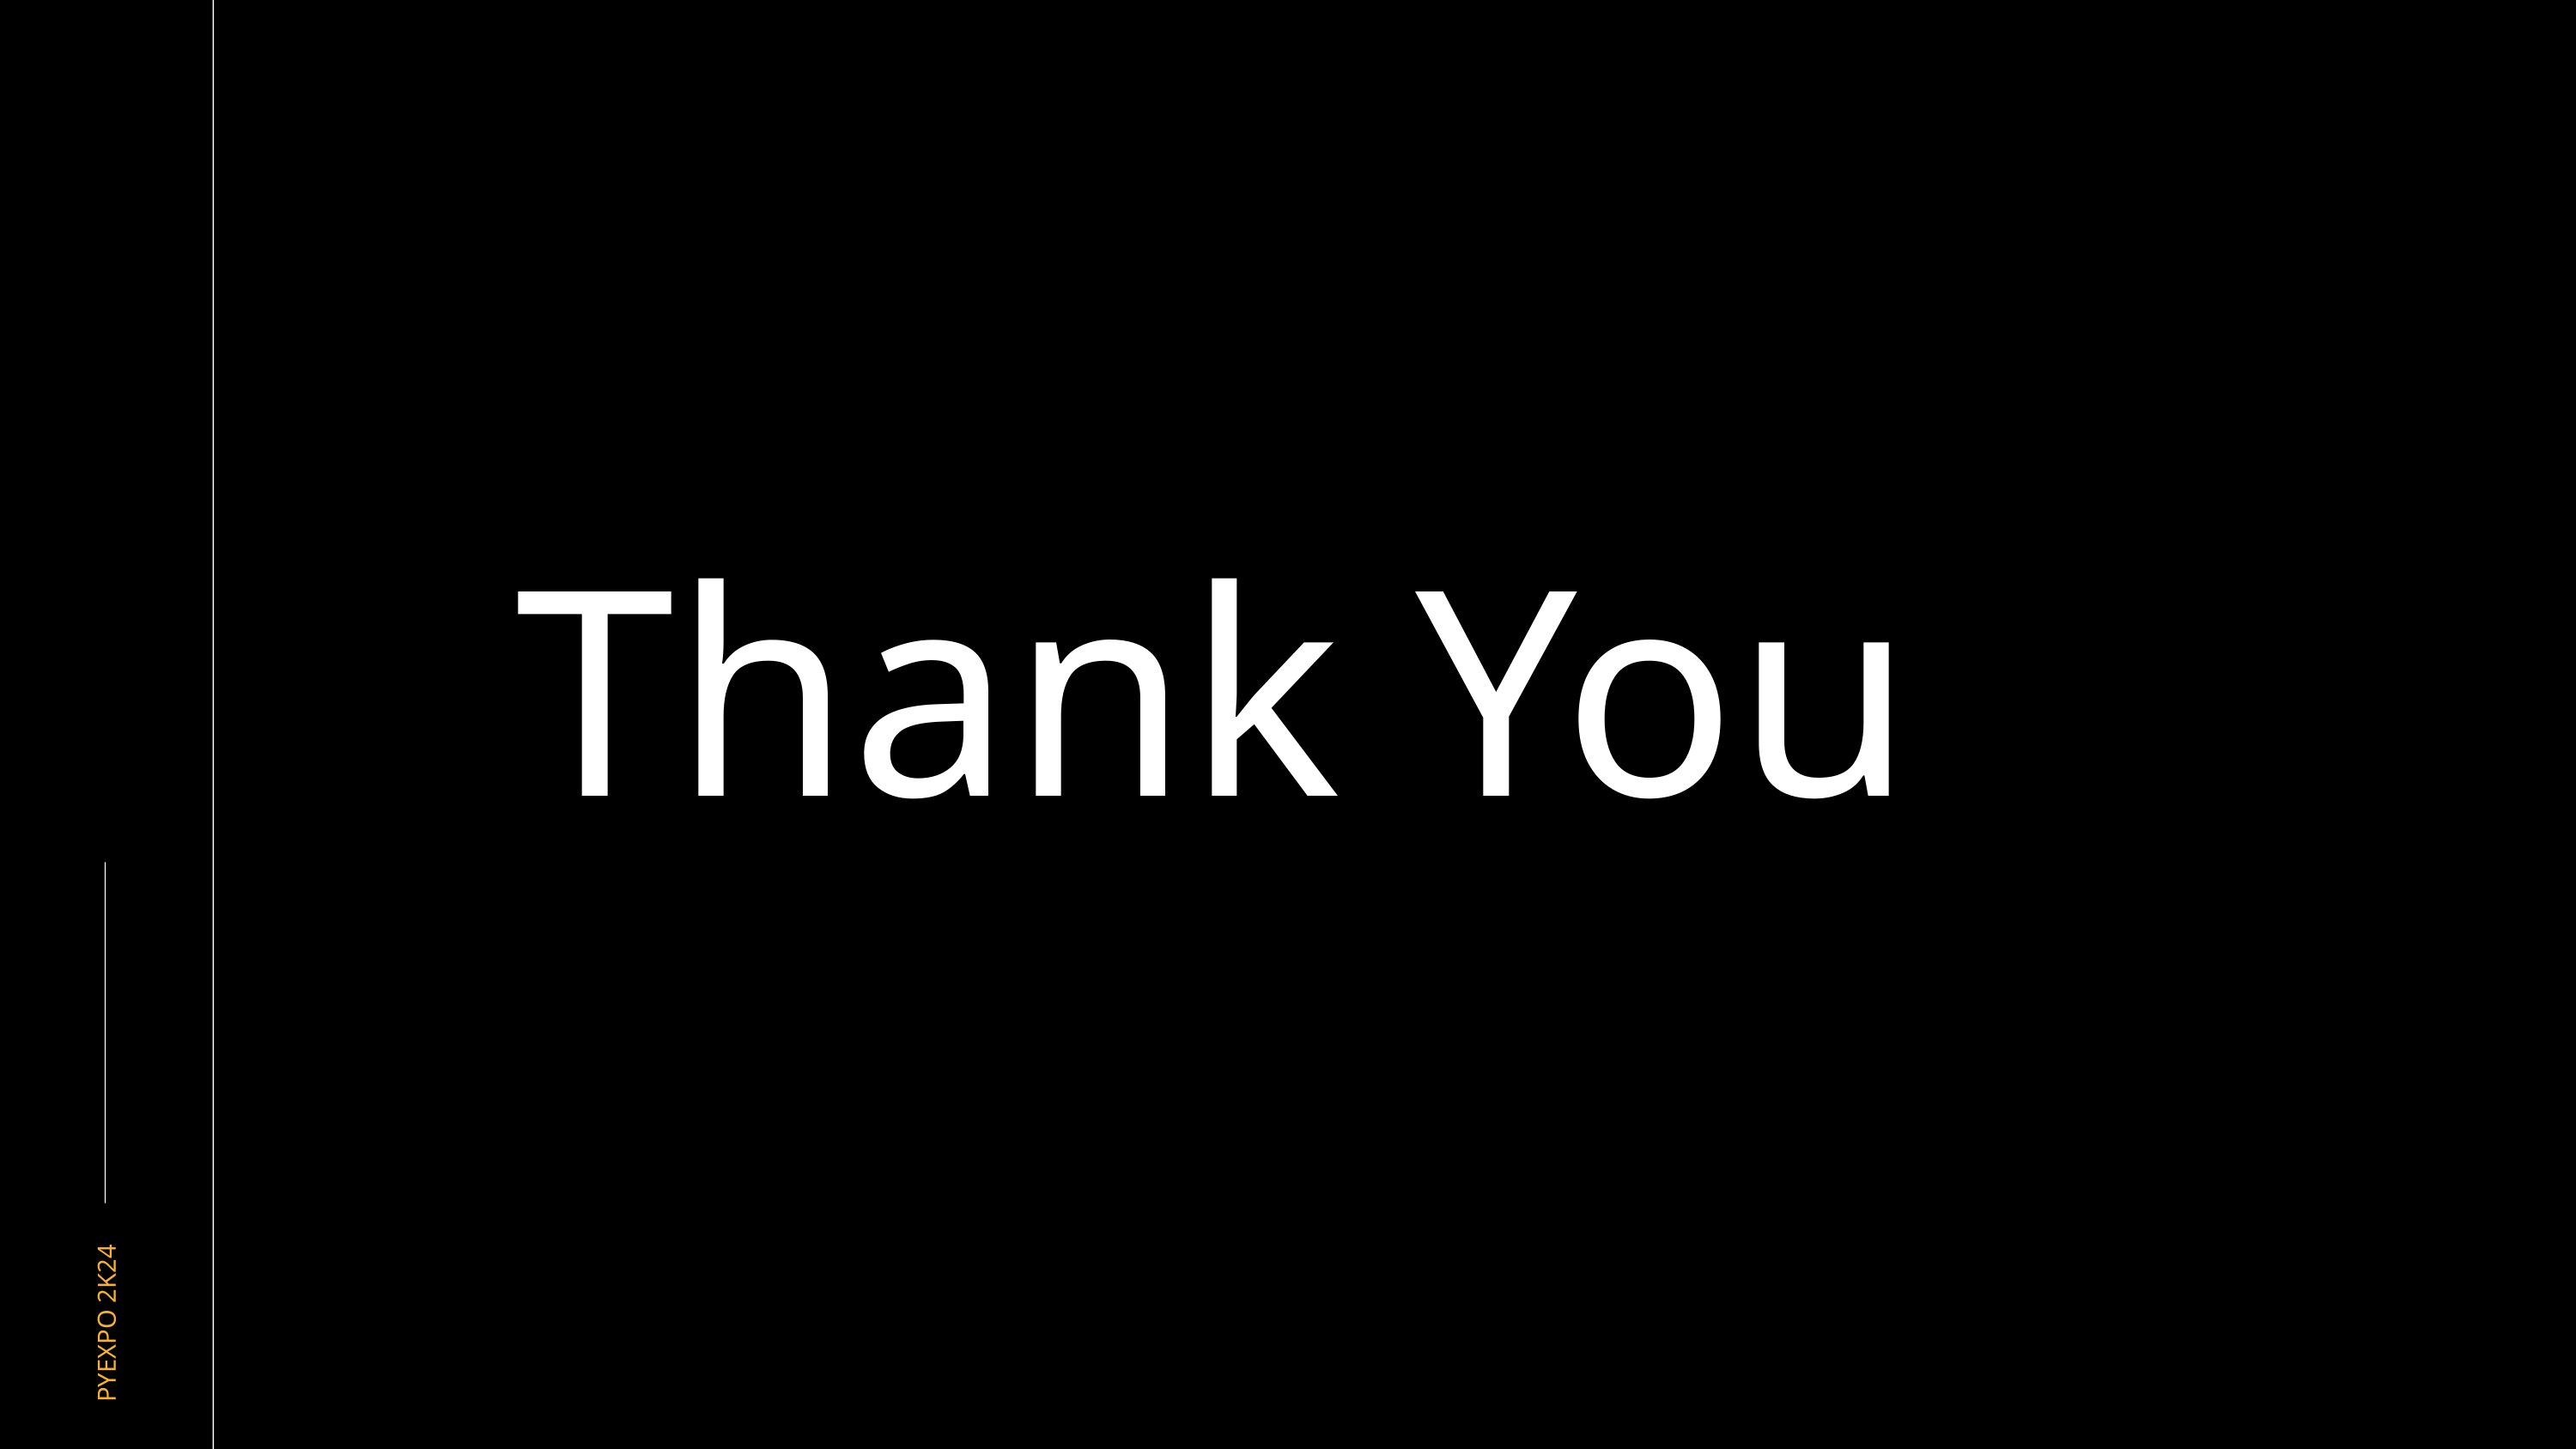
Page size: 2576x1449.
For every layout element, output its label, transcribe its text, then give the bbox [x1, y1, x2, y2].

text_box PYEXPO 2K24 [85, 1185, 121, 1403]
text_box Thank You [515, 581, 2576, 854]
